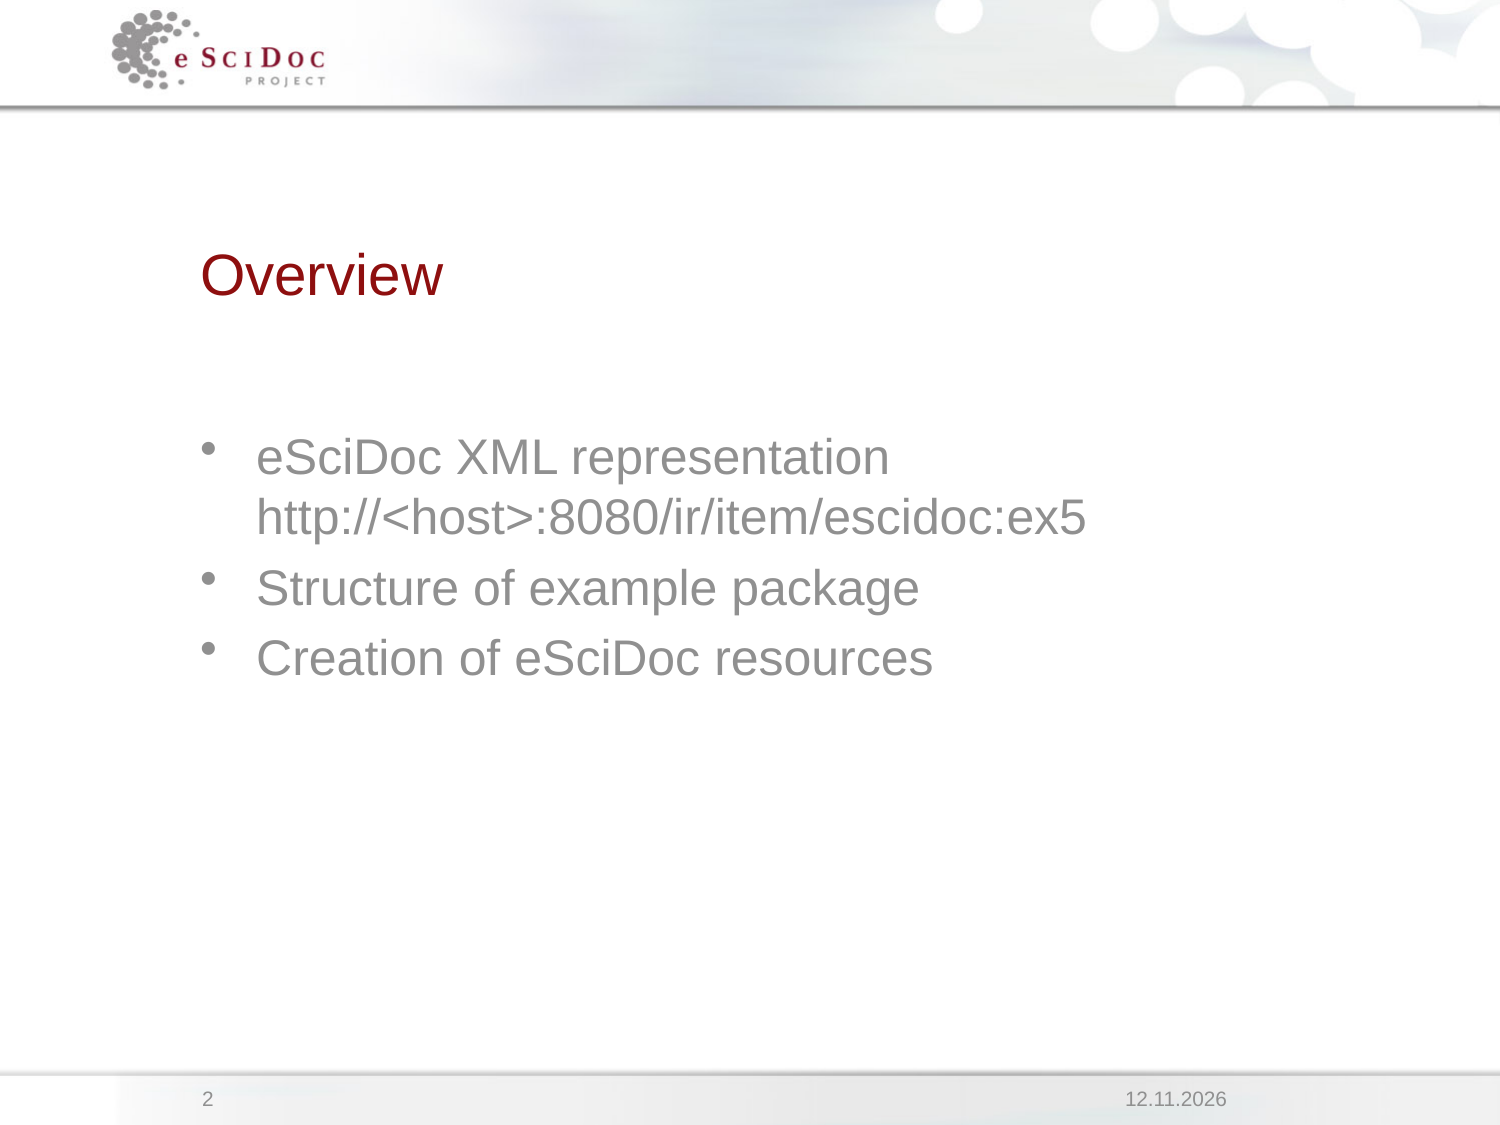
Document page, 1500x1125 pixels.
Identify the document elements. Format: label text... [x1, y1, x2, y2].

picture [0, 0, 1500, 1125]
list eSciDoc XML representation http://<host>:8080/ir/item/escidoc:ex5 Structure of example package Creation of eSciDoc resources [199, 424, 1401, 951]
title Overview [199, 237, 1401, 363]
